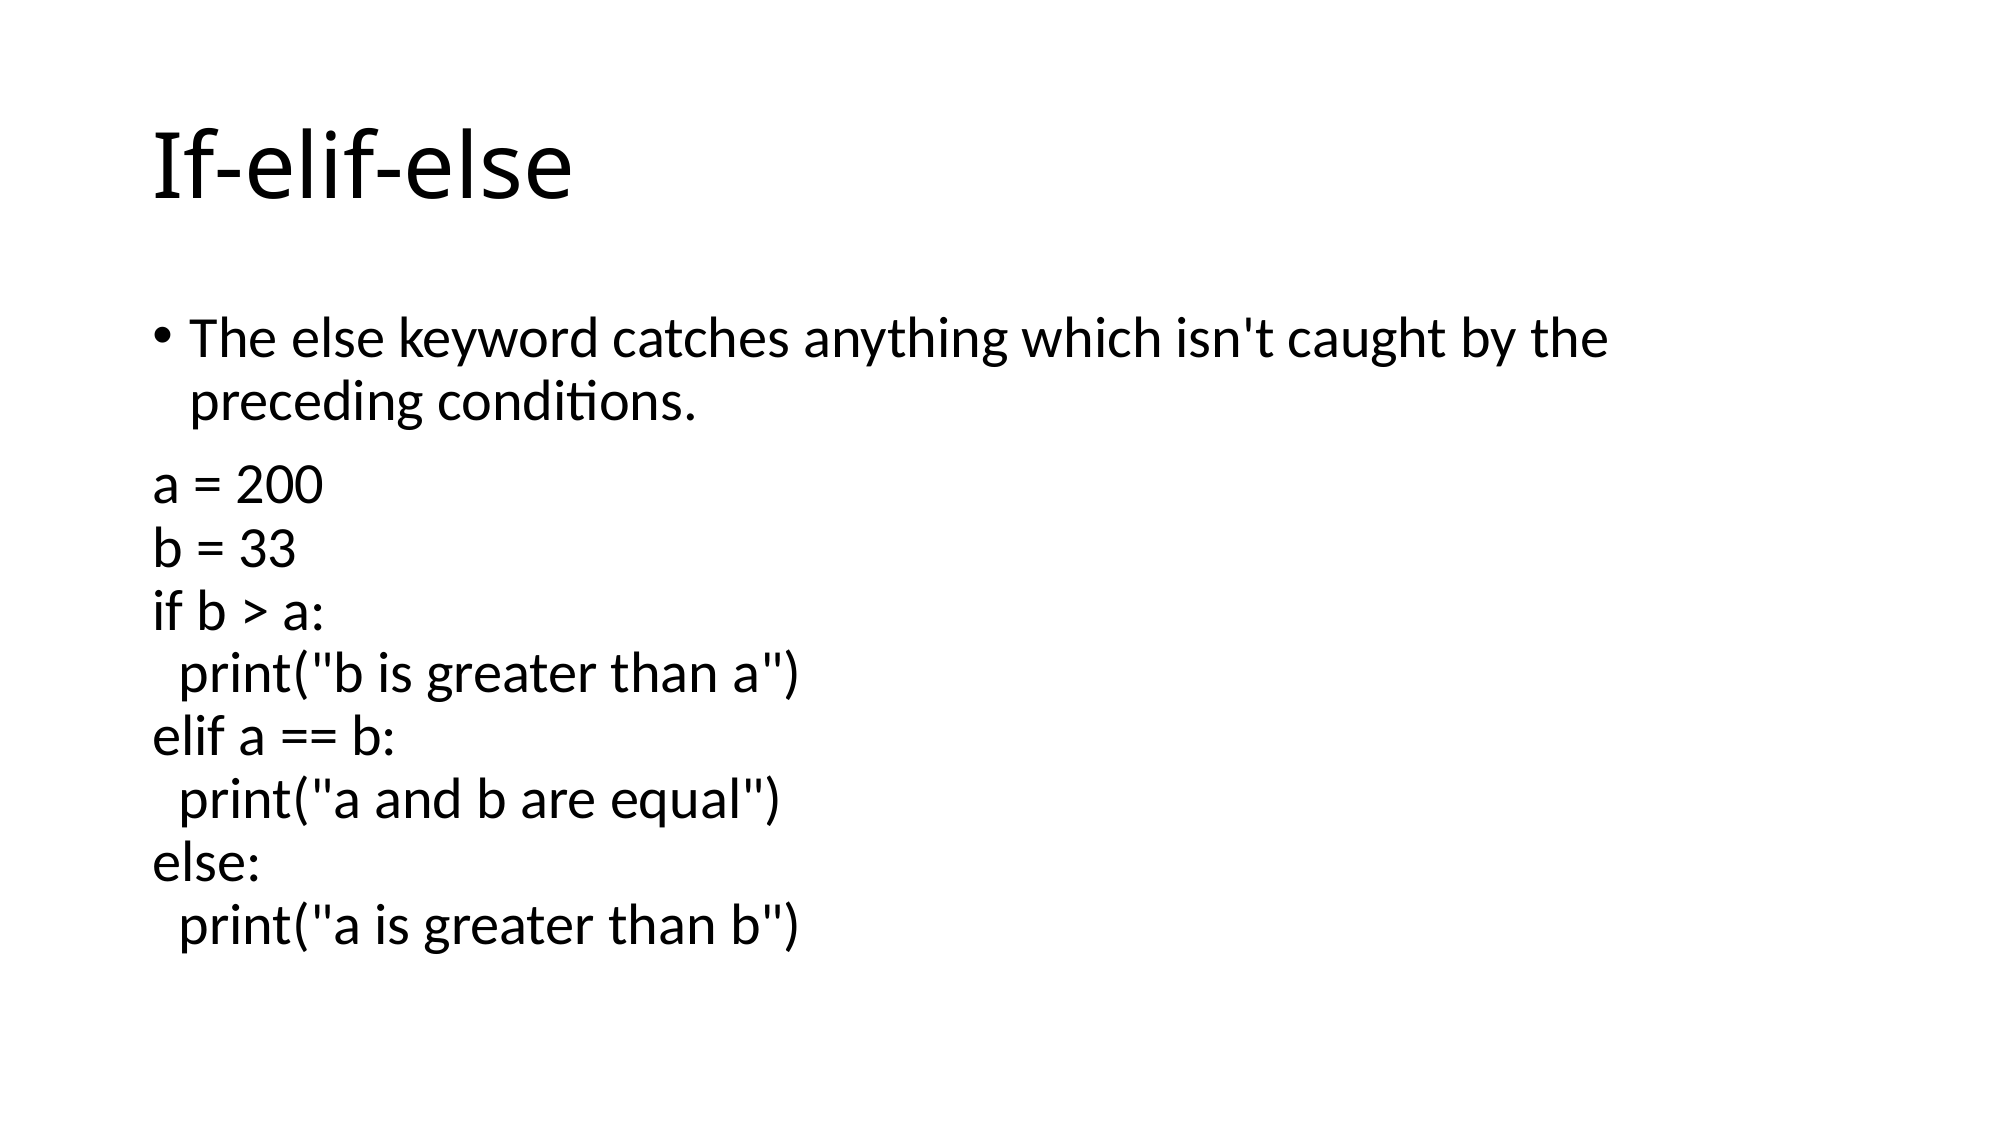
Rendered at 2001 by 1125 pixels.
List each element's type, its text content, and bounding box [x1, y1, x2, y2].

title If-elif-else [137, 59, 1863, 278]
list The else keyword catches anything which isn't caught by the preceding conditions. a = 200 b = 33 if b > a: print("b is greater than a") elif a == b: print("a and b are equal") else: print("a is greater than b") [137, 299, 1863, 1014]
